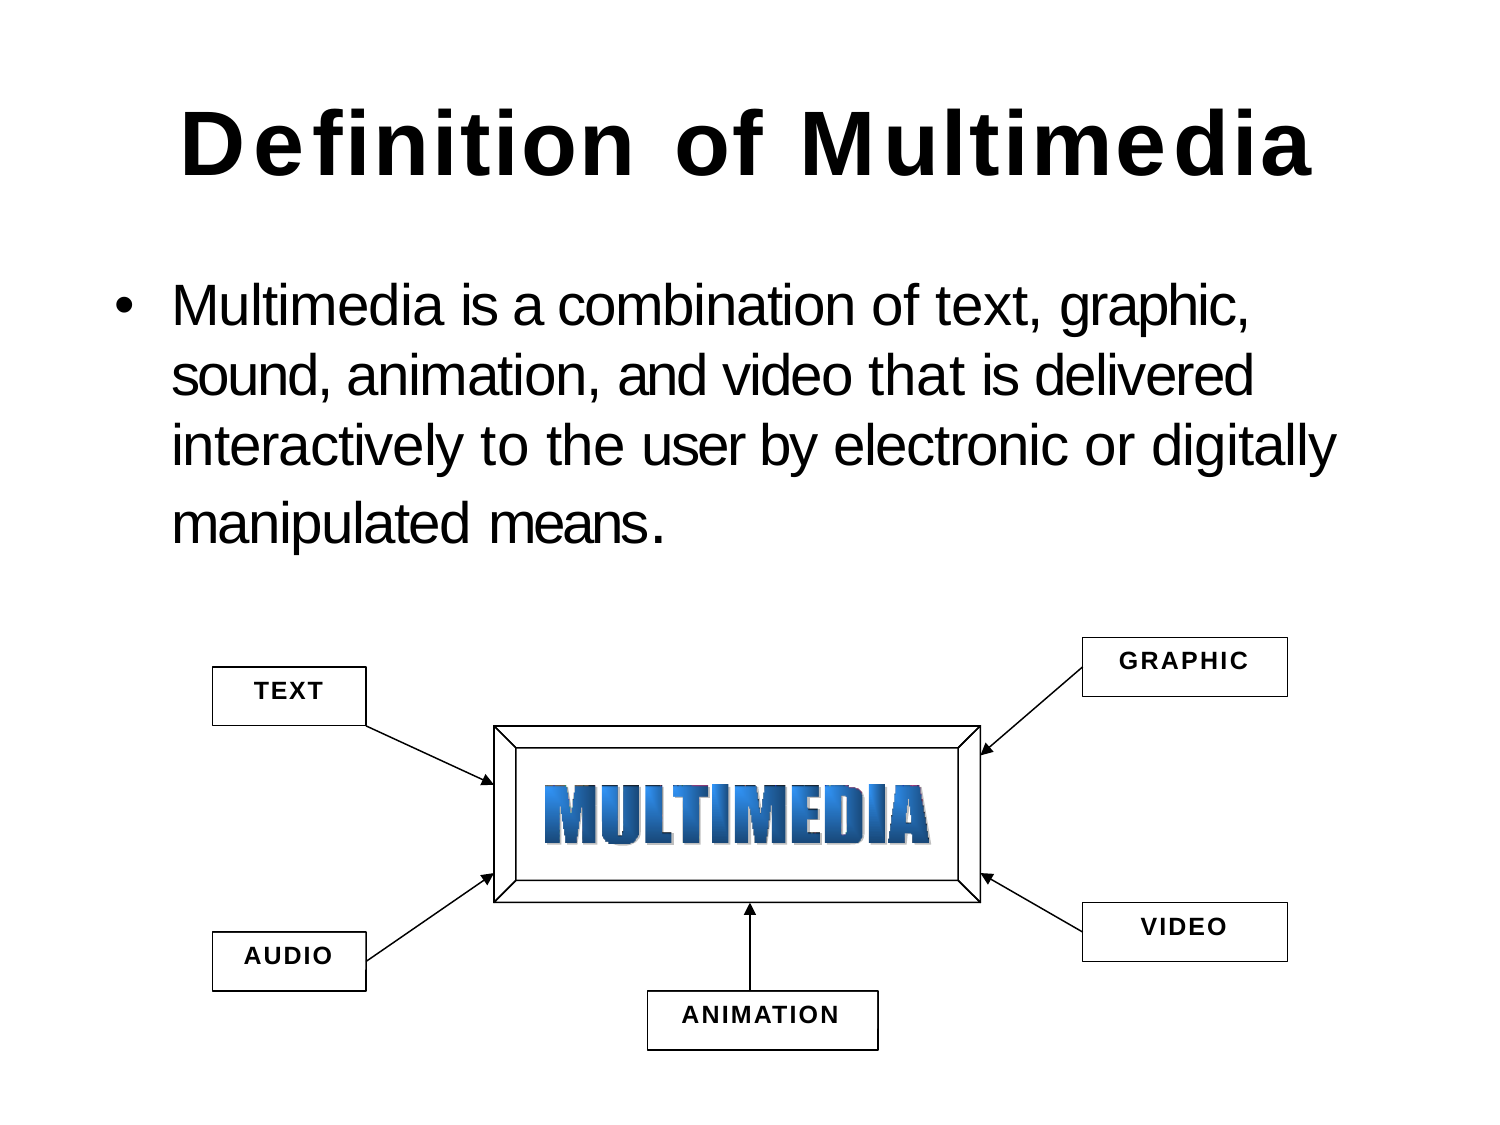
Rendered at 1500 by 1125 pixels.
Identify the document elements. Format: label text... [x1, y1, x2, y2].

text_box [1082, 637, 1288, 697]
text_box [743, 902, 757, 915]
text_box [980, 742, 994, 756]
text_box [480, 773, 494, 786]
text_box [212, 666, 366, 726]
text_box [647, 992, 878, 1050]
text_box [495, 880, 981, 903]
title Definition of Multimedia [177, 81, 1313, 264]
text_box VIDEO [1083, 903, 1287, 940]
text_box [958, 725, 981, 901]
text_box GRAPHIC [1083, 638, 1287, 676]
text_box [480, 873, 494, 886]
list Multimedia is a combination of text, graphic, sound, animation, and video that is delivered interactively to the user by electronic or digitally manipulated means. [112, 264, 1388, 905]
text_box TEXT [213, 672, 366, 705]
text_box [495, 725, 980, 748]
text_box AUDIO [213, 932, 366, 970]
text_box [980, 873, 995, 885]
text_box ANIMATION [648, 991, 878, 1029]
text_box [1082, 902, 1288, 962]
text_box [493, 725, 516, 903]
text_box [212, 933, 366, 991]
text_box [516, 748, 958, 880]
